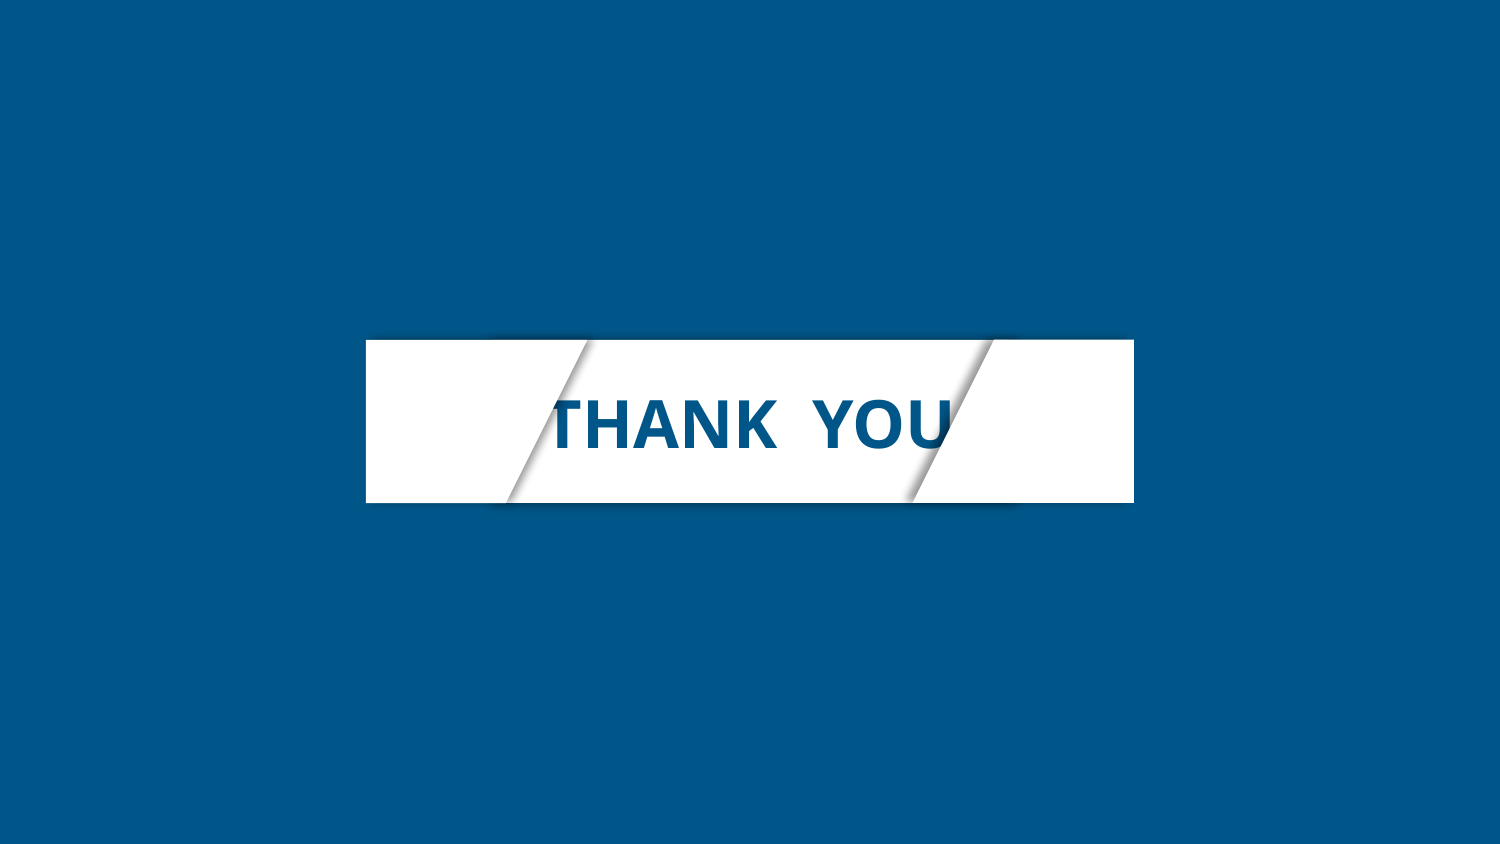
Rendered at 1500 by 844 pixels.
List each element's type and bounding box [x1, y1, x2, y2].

text_box [365, 339, 1135, 504]
